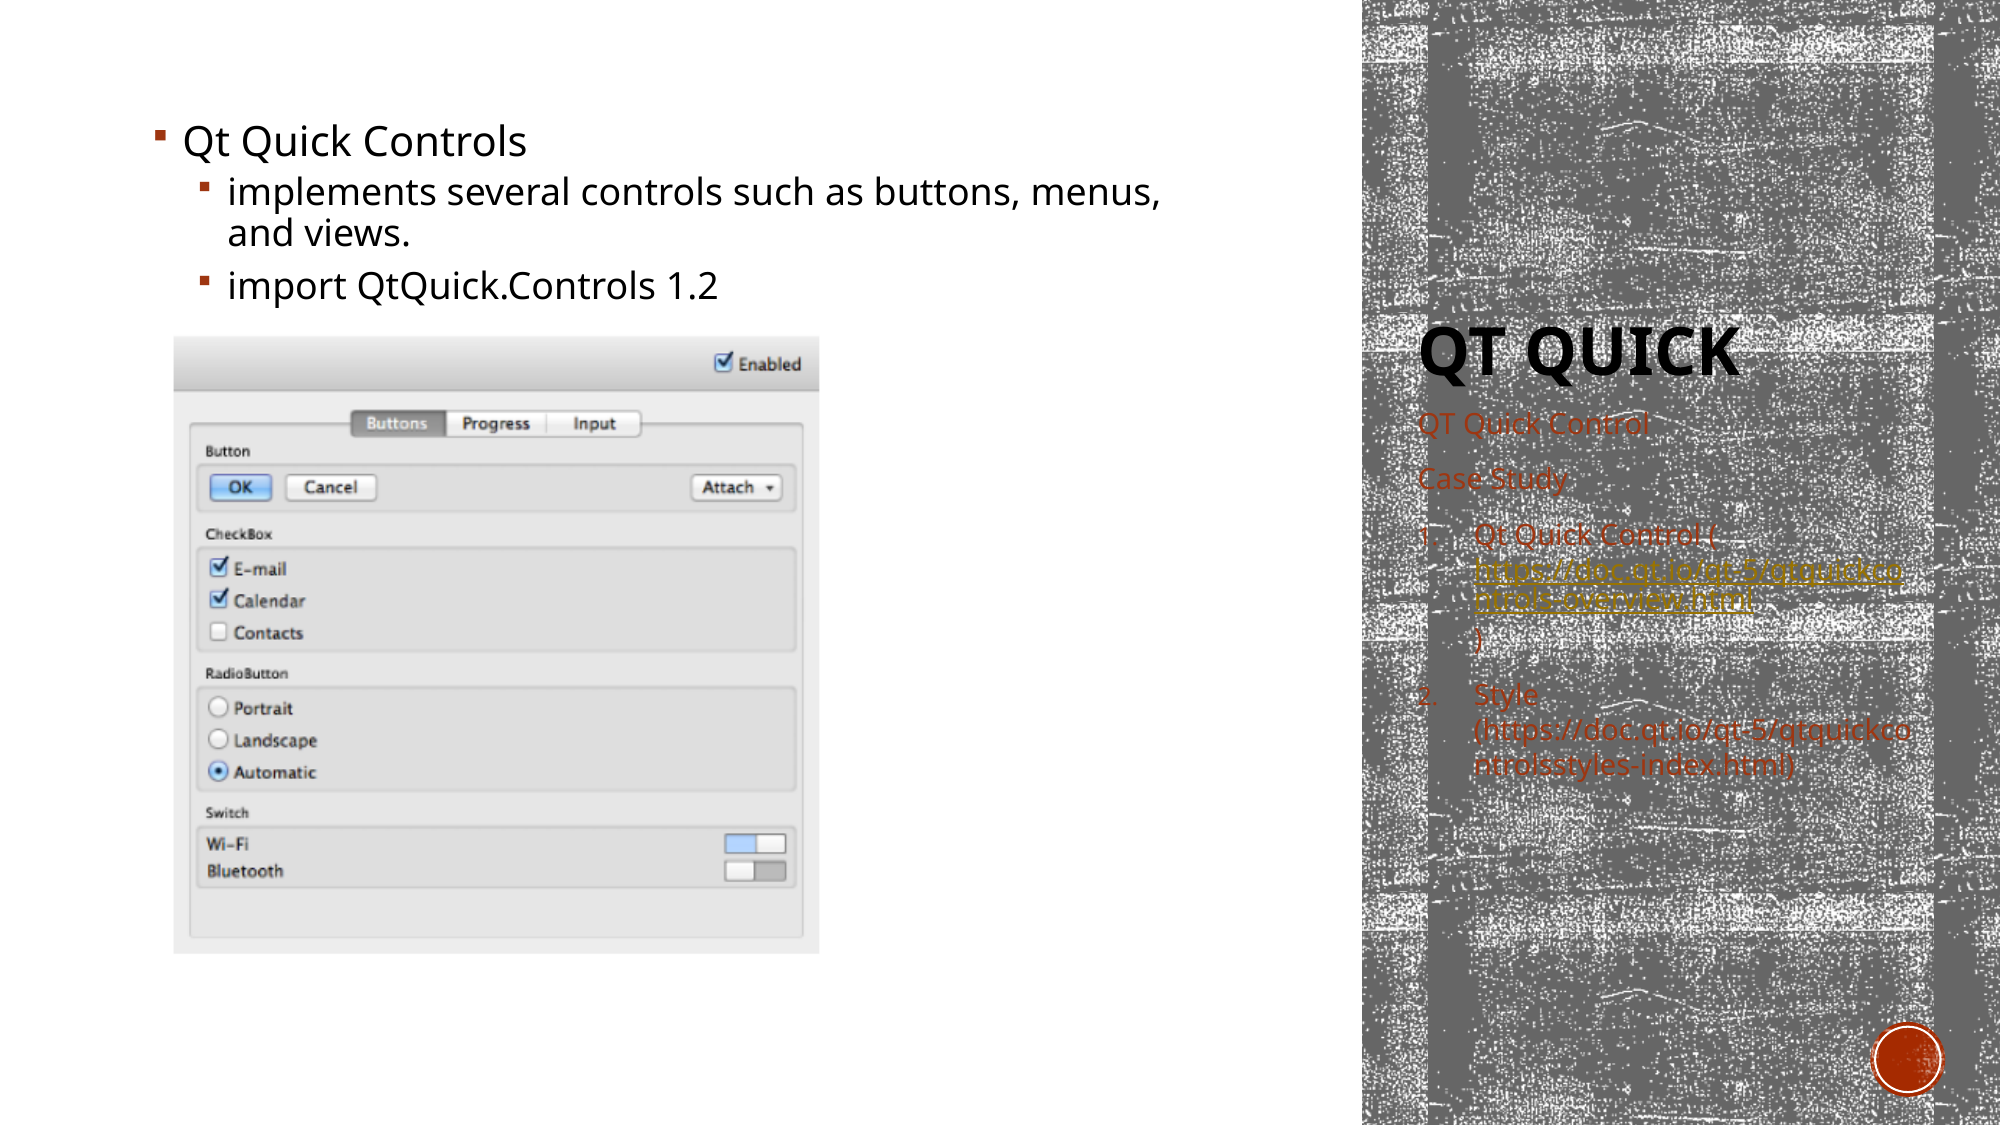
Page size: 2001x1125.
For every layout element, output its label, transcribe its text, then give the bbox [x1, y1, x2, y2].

list Qt Quick Controls implements several controls such as buttons, menus, and views. import QtQuick.Controls 1.2 [137, 112, 1239, 936]
list QT Quick Control Case Study Qt Quick Control (https://doc.qt.io/qt-5/qtquickcontrols-overview.html) Style (https://doc.qt.io/qt-5/qtquickcontrolsstyles-index.html) [1402, 397, 1928, 938]
picture [163, 324, 832, 965]
title QT Quick [1402, 112, 1928, 397]
